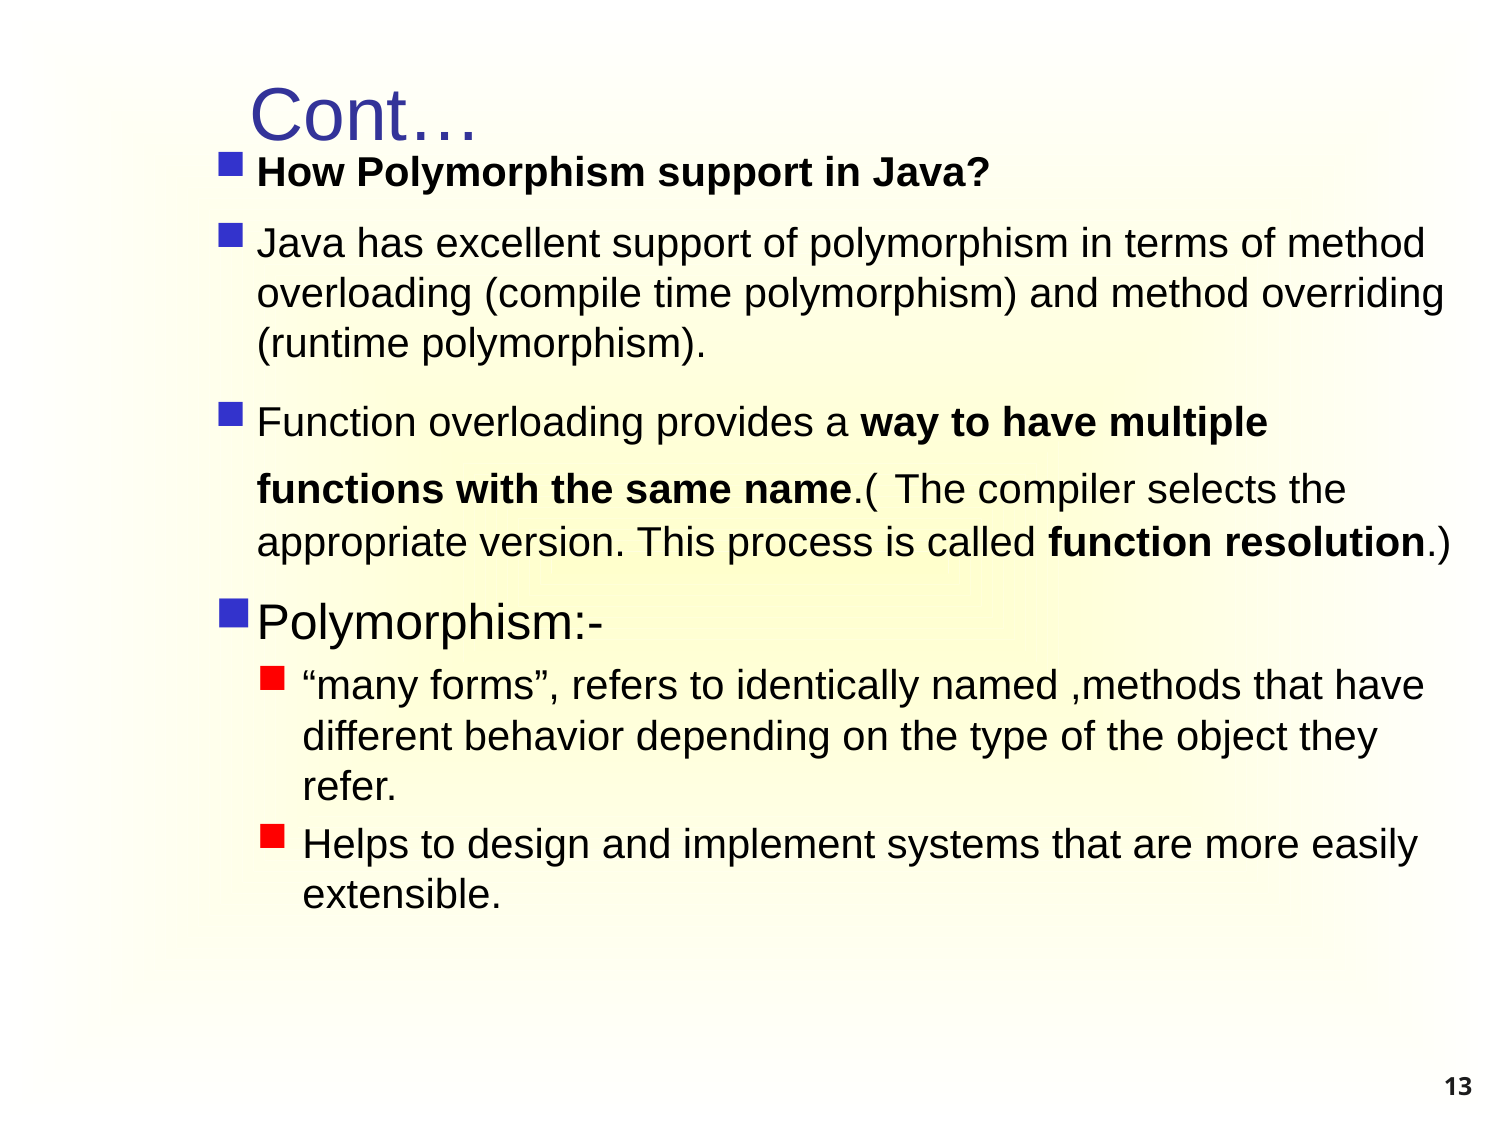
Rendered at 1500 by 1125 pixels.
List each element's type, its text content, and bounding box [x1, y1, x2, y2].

slide_number 13 [1399, 1087, 1488, 1113]
list How Polymorphism support in Java? Java has excellent support of polymorphism in terms of method overloading (compile time polymorphism) and method overriding (runtime polymorphism). Function overloading provides a way to have multiple functions with the same name.( The compiler selects the appropriate version. This process is called function resolution.) Polymorphism:- “many forms”, refers to identically named ,methods that have different behavior depending on the type of the object they refer. Helps to design and implement systems that are more easily extensible. [199, 137, 1476, 1063]
title Cont… [233, 60, 1351, 137]
